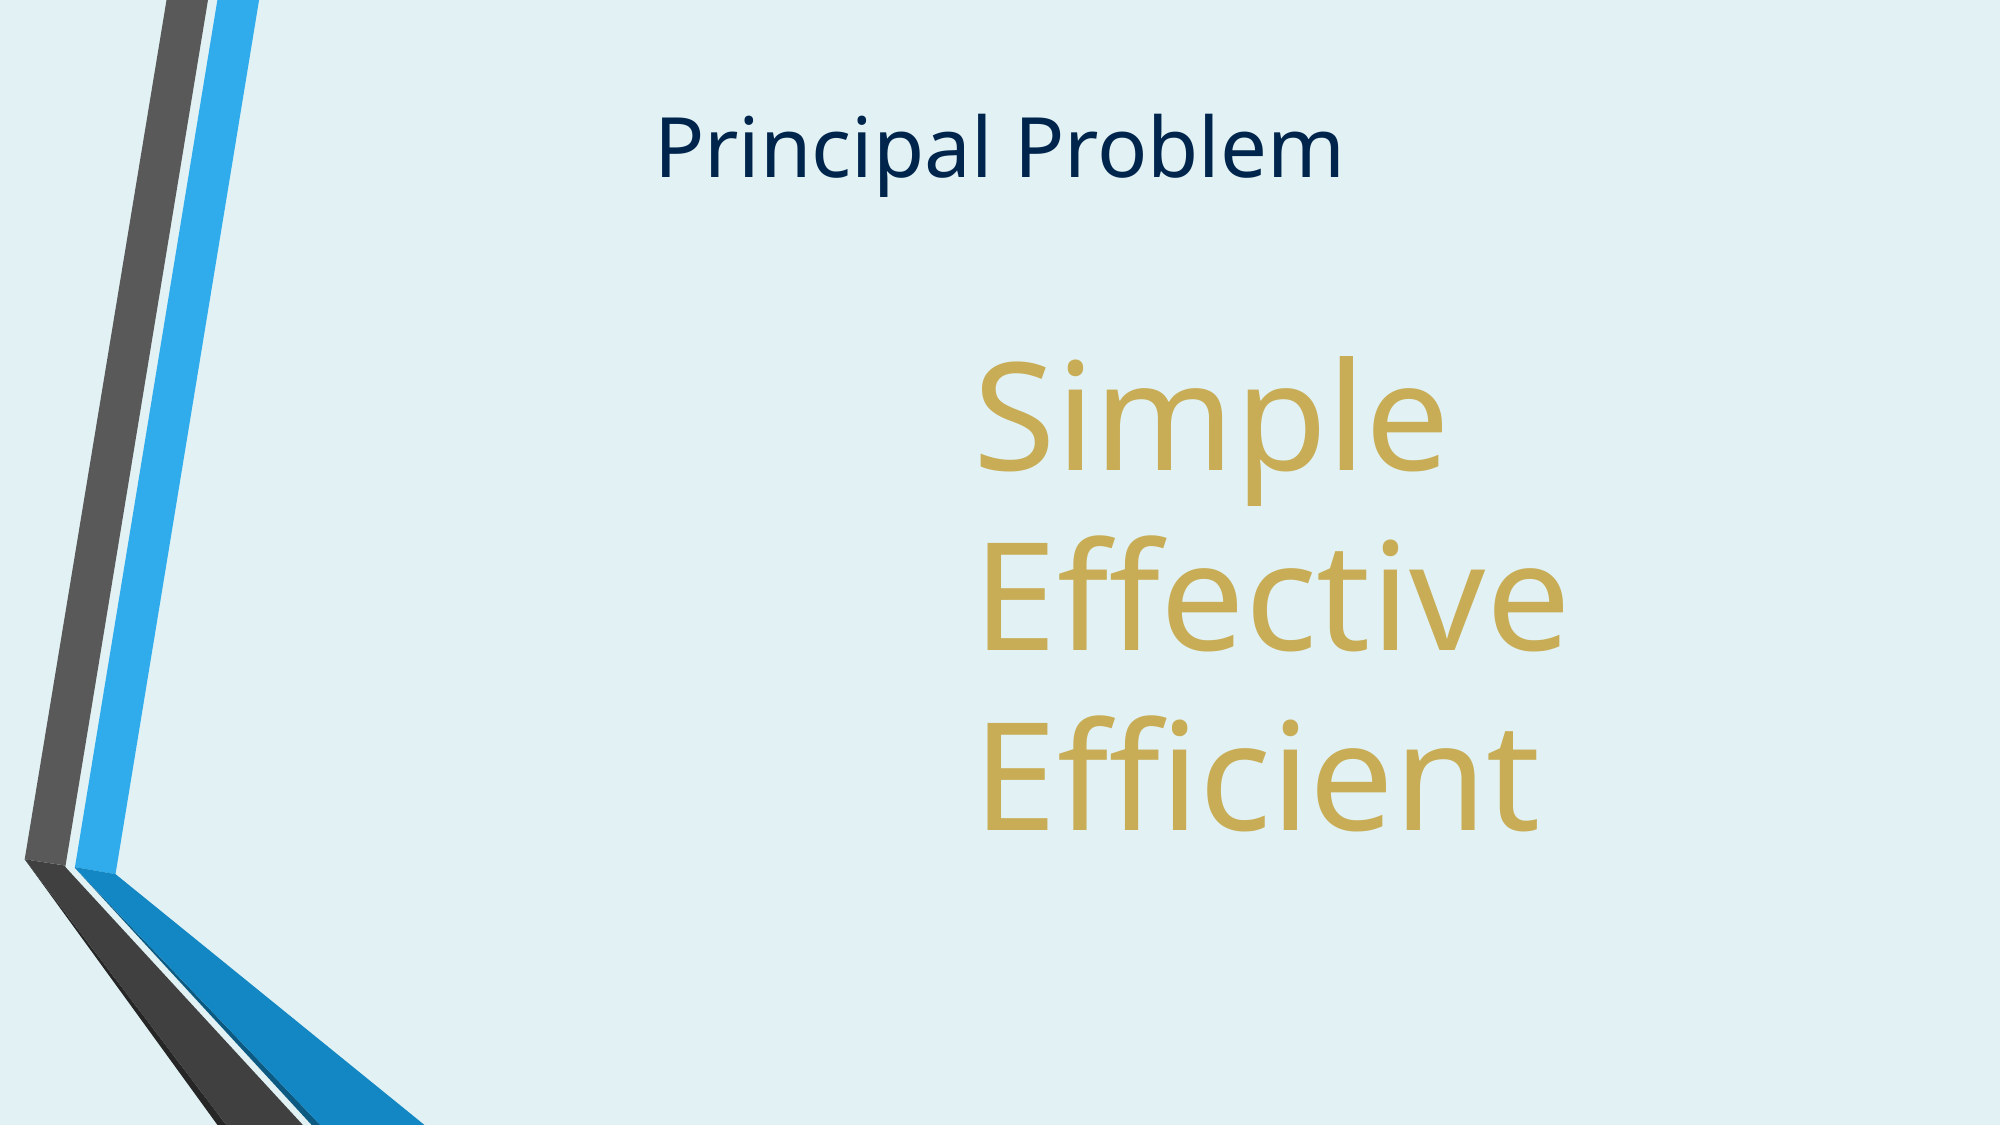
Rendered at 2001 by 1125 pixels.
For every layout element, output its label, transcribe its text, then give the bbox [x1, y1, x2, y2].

title Principal Problem [178, 0, 1822, 288]
text_box Simple Effective Efficient [959, 312, 1701, 868]
